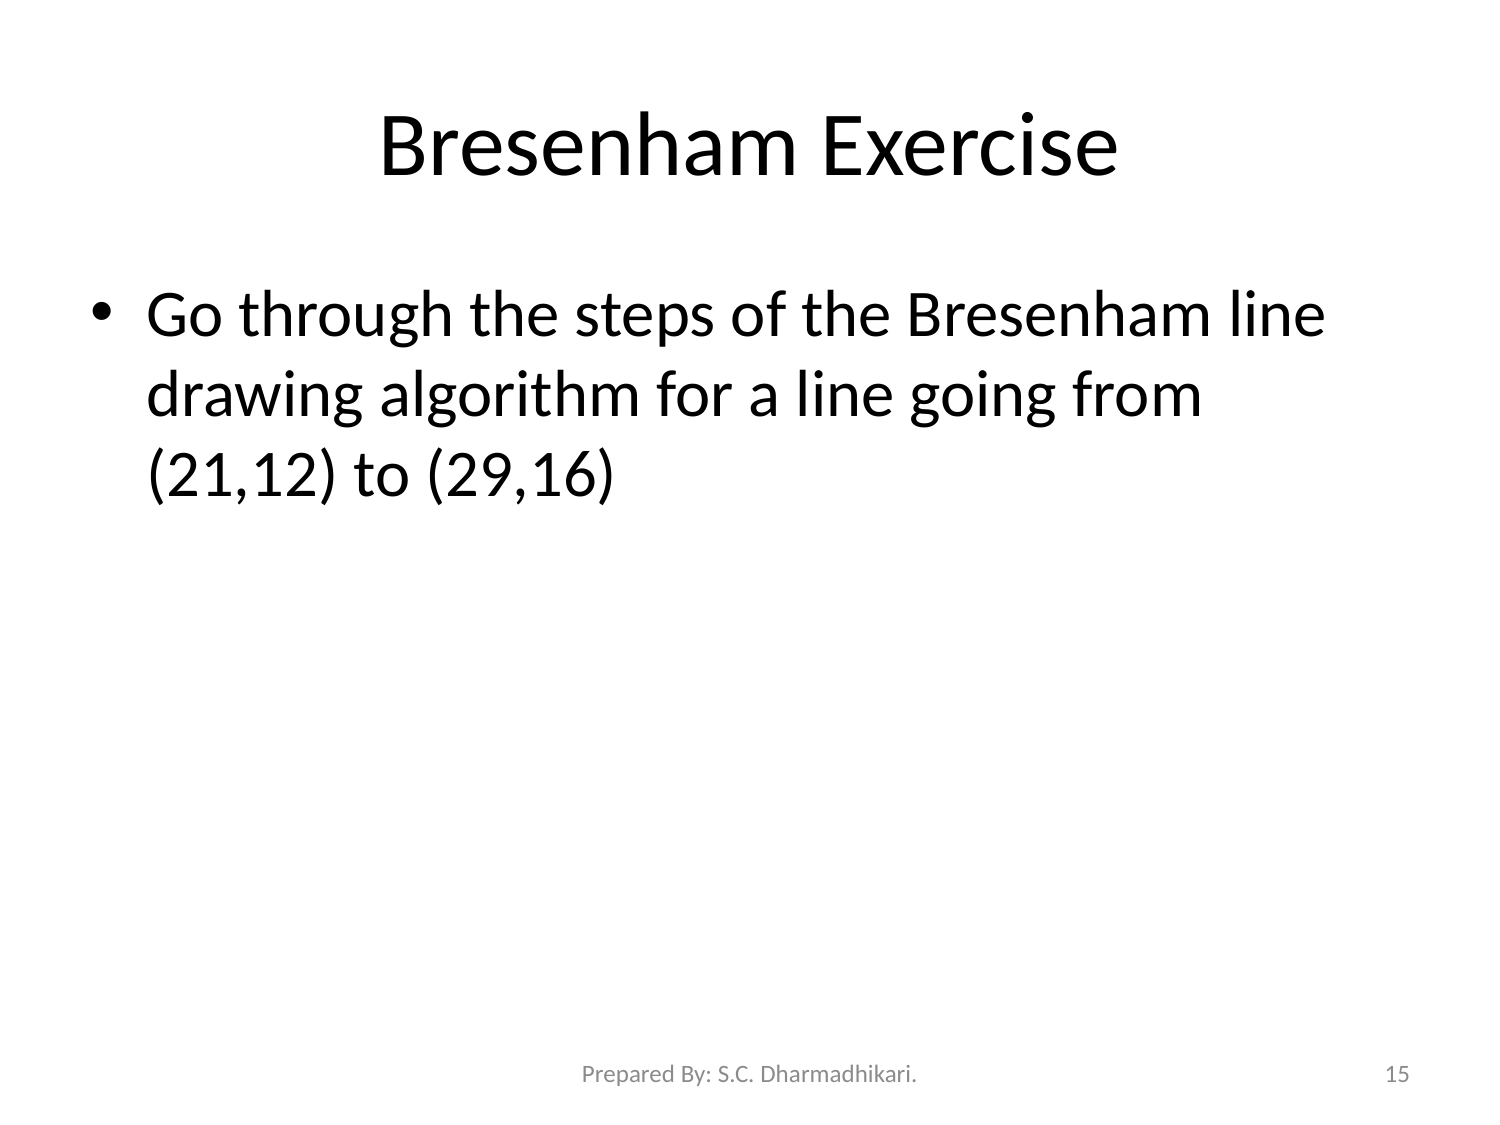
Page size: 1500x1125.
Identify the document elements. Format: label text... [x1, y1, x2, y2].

slide_number 15 [1074, 1042, 1425, 1103]
footer Prepared By: S.C. Dharmadhikari. [512, 1042, 988, 1103]
list Go through the steps of the Bresenham line drawing algorithm for a line going from (21,12) to (29,16) [75, 262, 1425, 1005]
title Bresenham Exercise [75, 45, 1425, 233]
